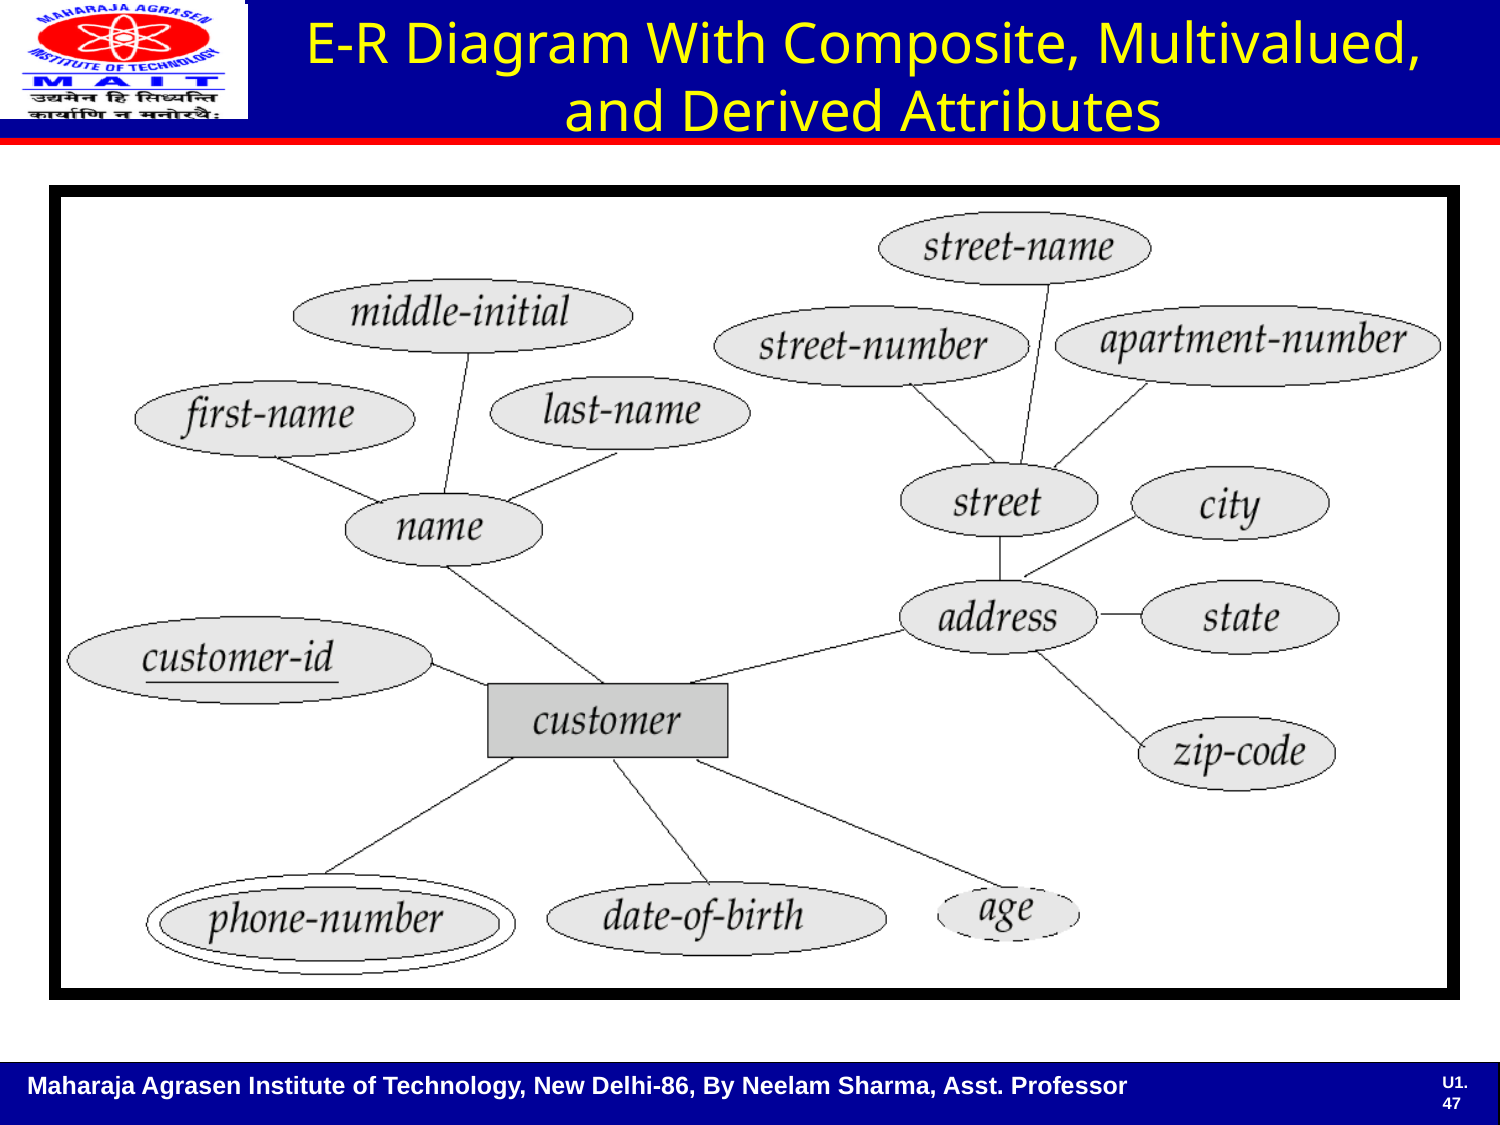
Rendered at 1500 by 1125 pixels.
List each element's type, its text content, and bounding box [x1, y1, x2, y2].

picture [0, 4, 248, 119]
picture [60, 196, 1448, 988]
title E-R Diagram With Composite, Multivalued, and Derived Attributes [252, 0, 1475, 138]
